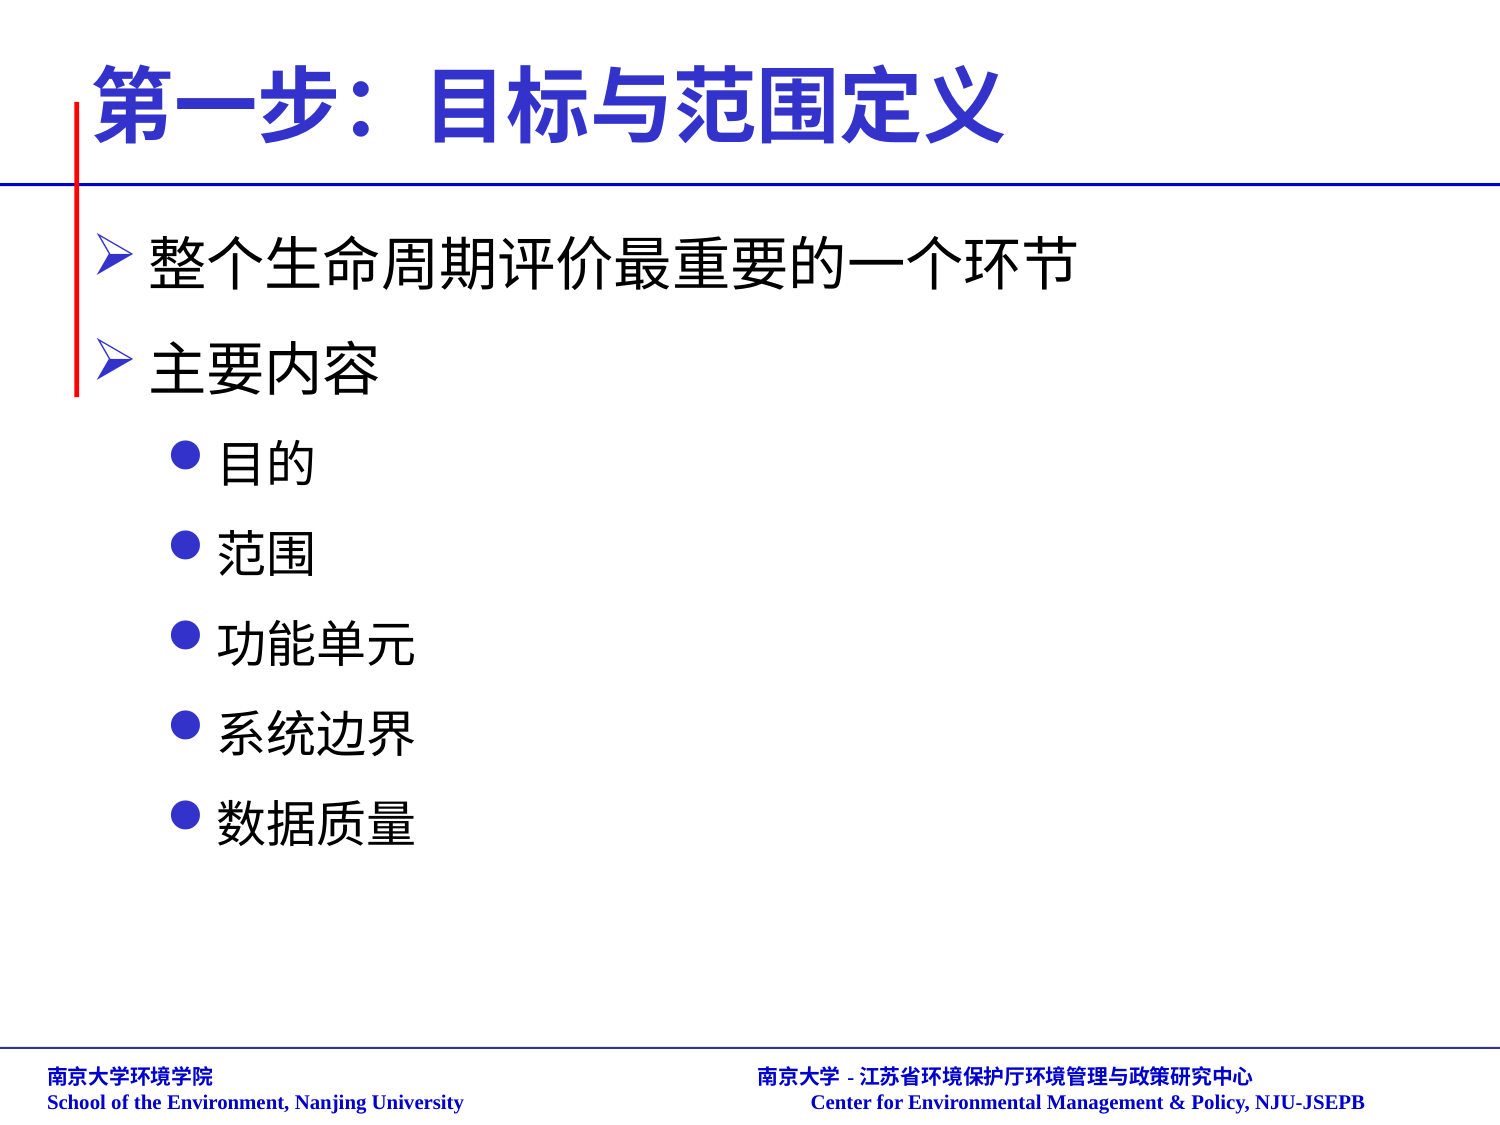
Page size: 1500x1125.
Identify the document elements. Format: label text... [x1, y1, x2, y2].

list 整个生命周期评价最重要的一个环节 主要内容 目的 范围 功能单元 系统边界 数据质量 [76, 184, 1436, 1042]
title 第一步：目标与范围定义 [75, 45, 1424, 161]
